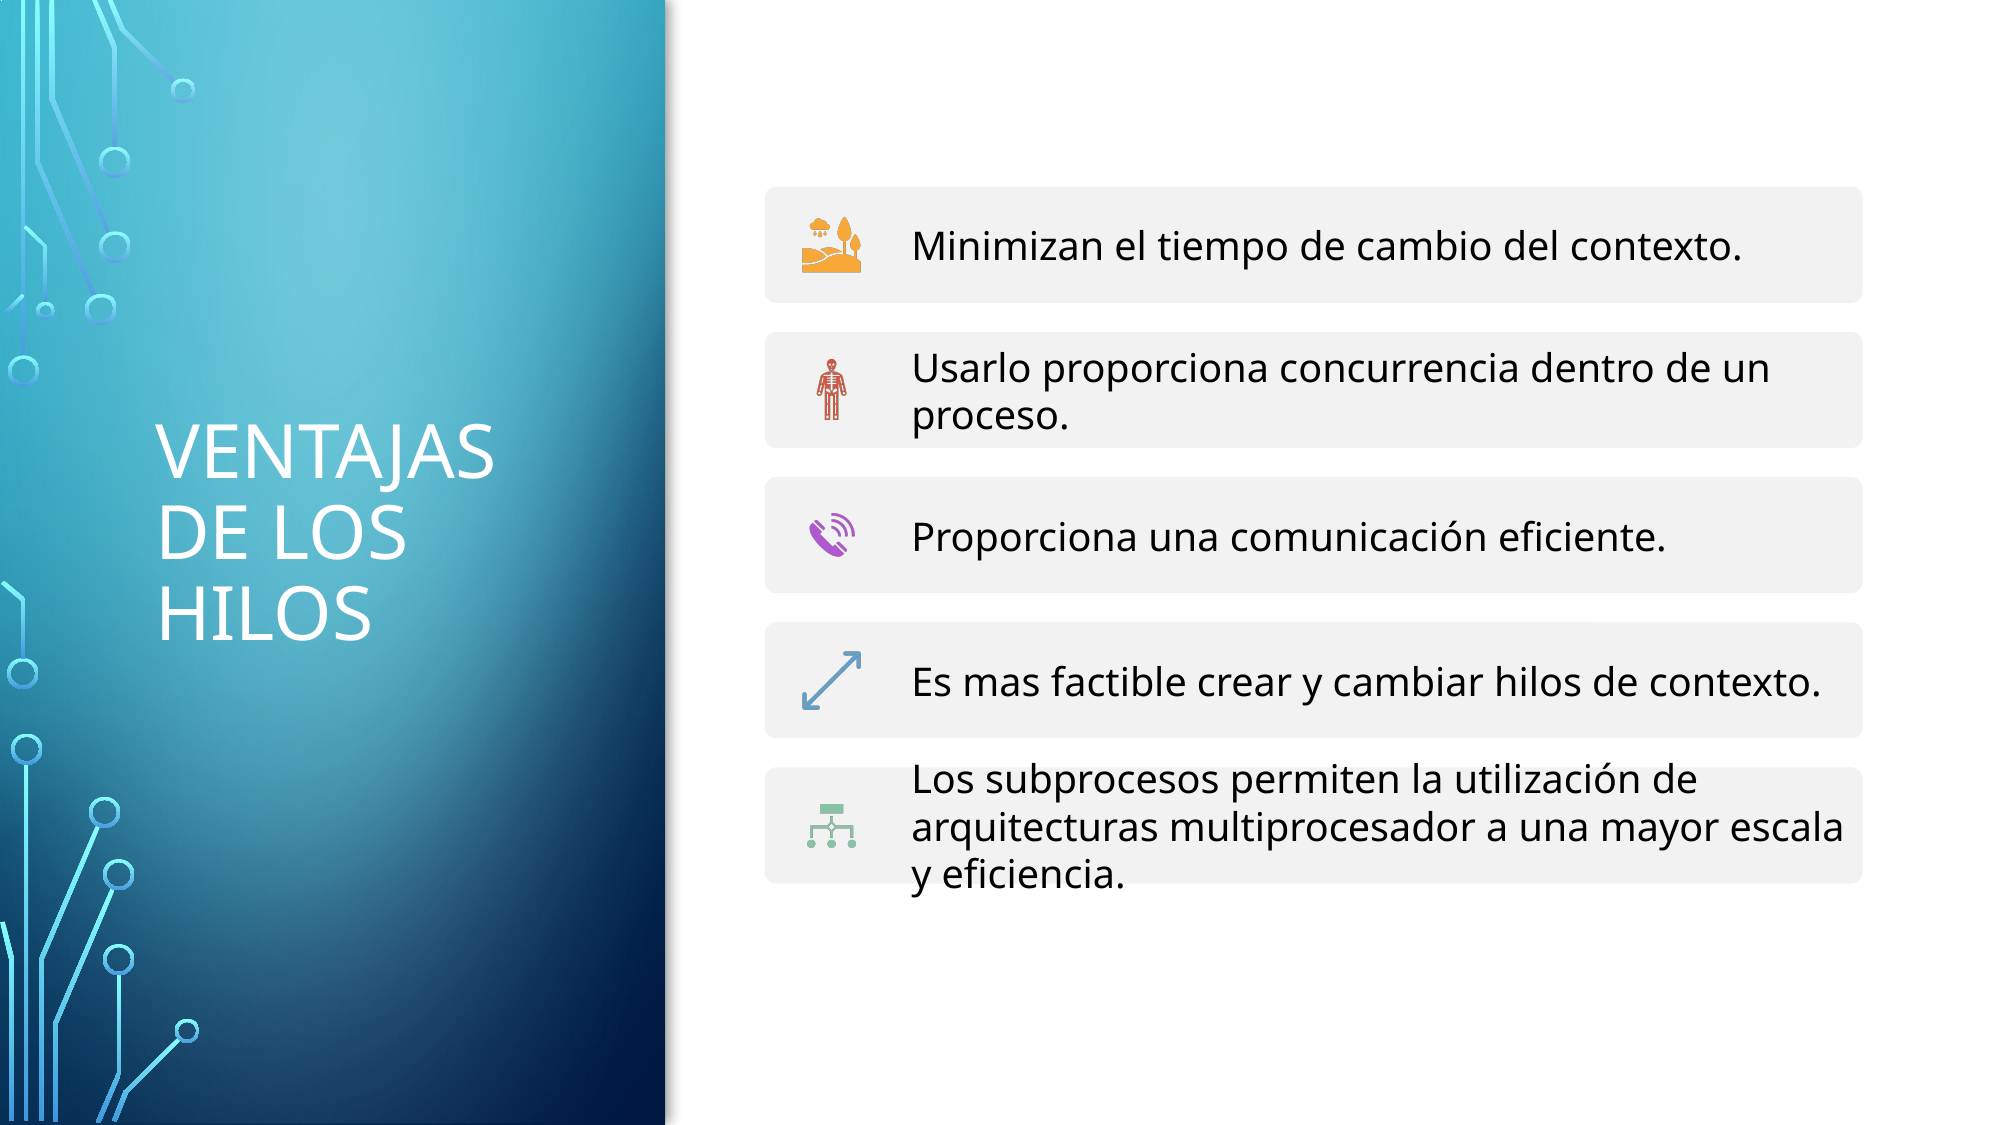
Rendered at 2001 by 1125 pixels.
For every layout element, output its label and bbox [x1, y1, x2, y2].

text_box [678, 0, 2000, 1125]
list [764, 185, 1863, 885]
picture [0, 0, 667, 1125]
